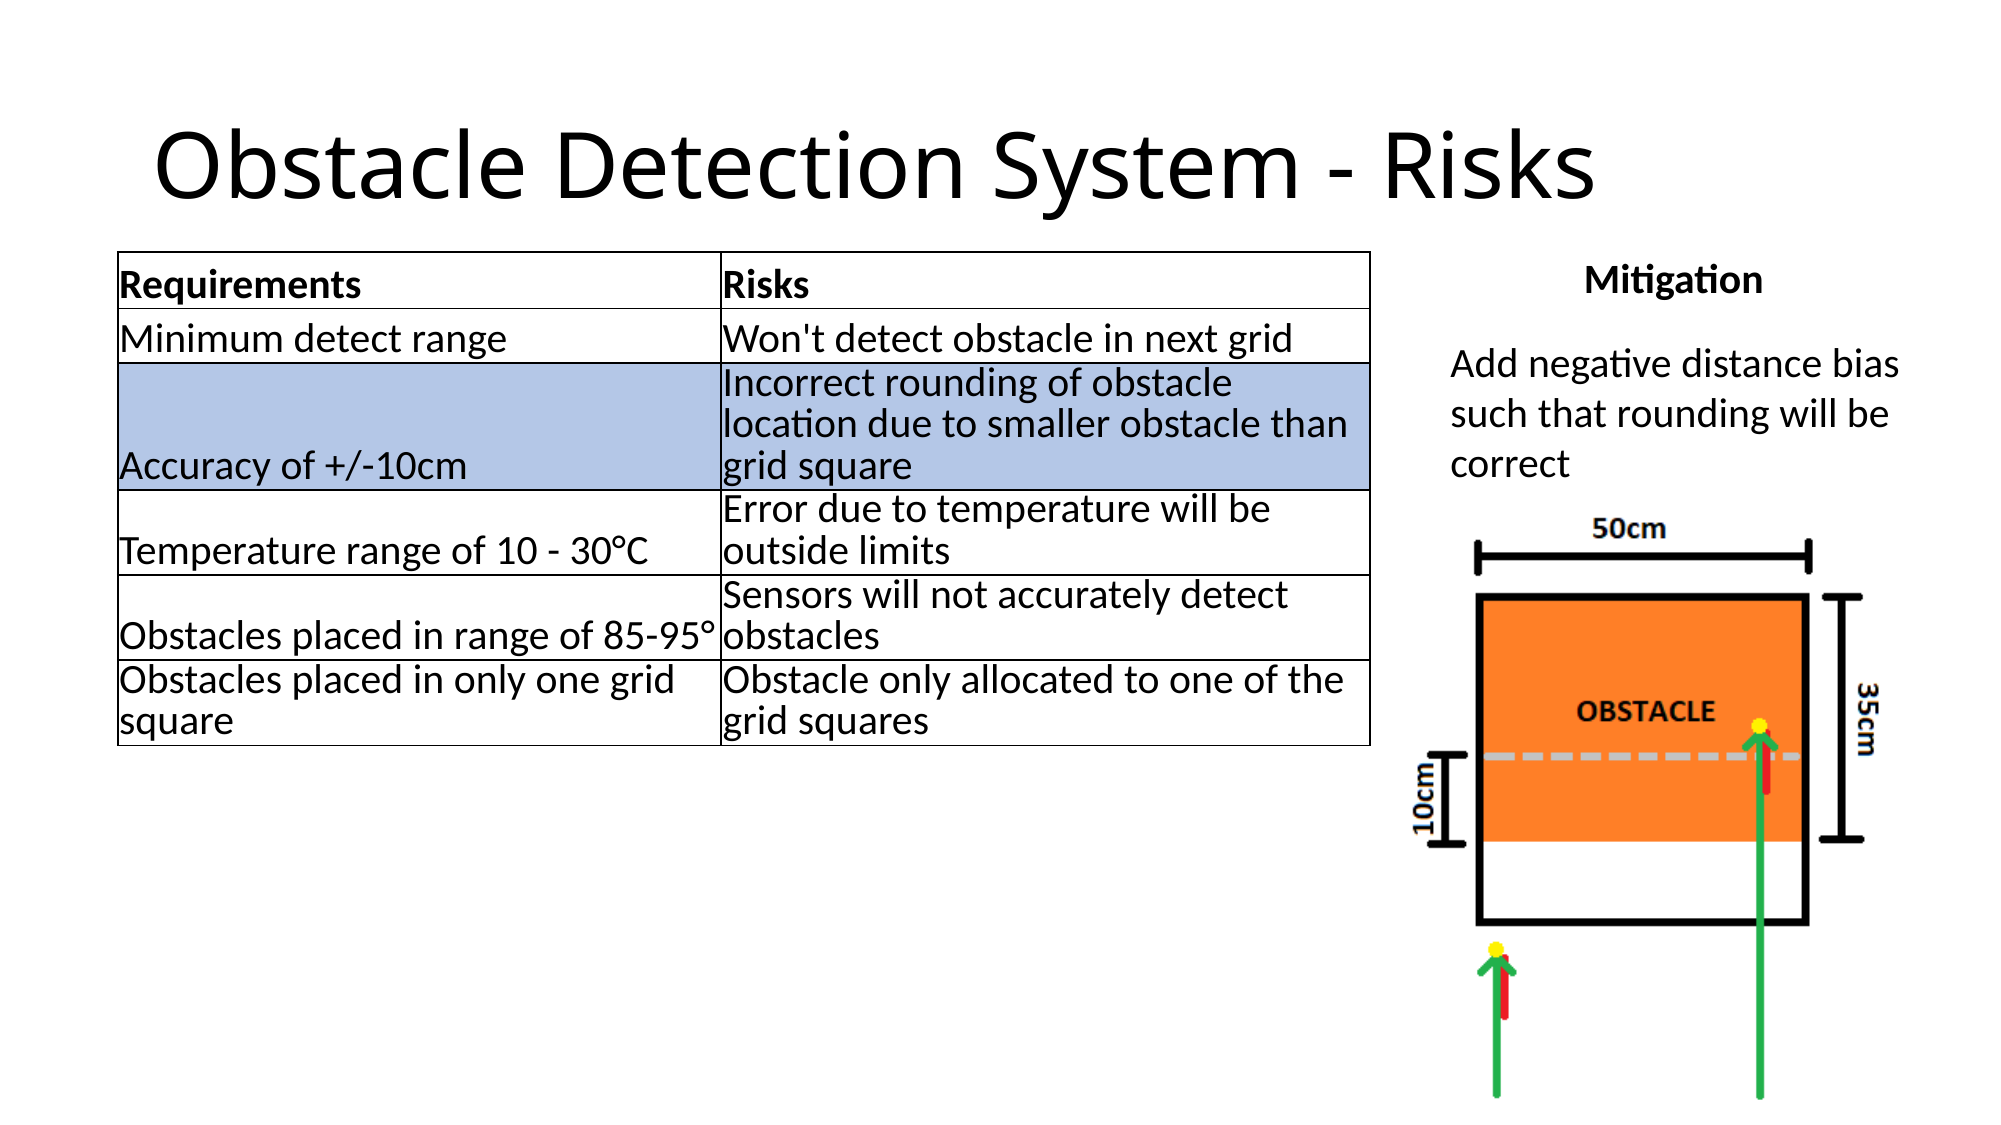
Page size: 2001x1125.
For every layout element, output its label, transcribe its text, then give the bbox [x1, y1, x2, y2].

title Obstacle Detection System - Risks [137, 59, 1863, 278]
text_box Mitigation [1569, 244, 1779, 310]
picture [1407, 512, 1896, 1125]
text_box Add negative distance bias such that rounding will be correct [1435, 328, 1968, 493]
